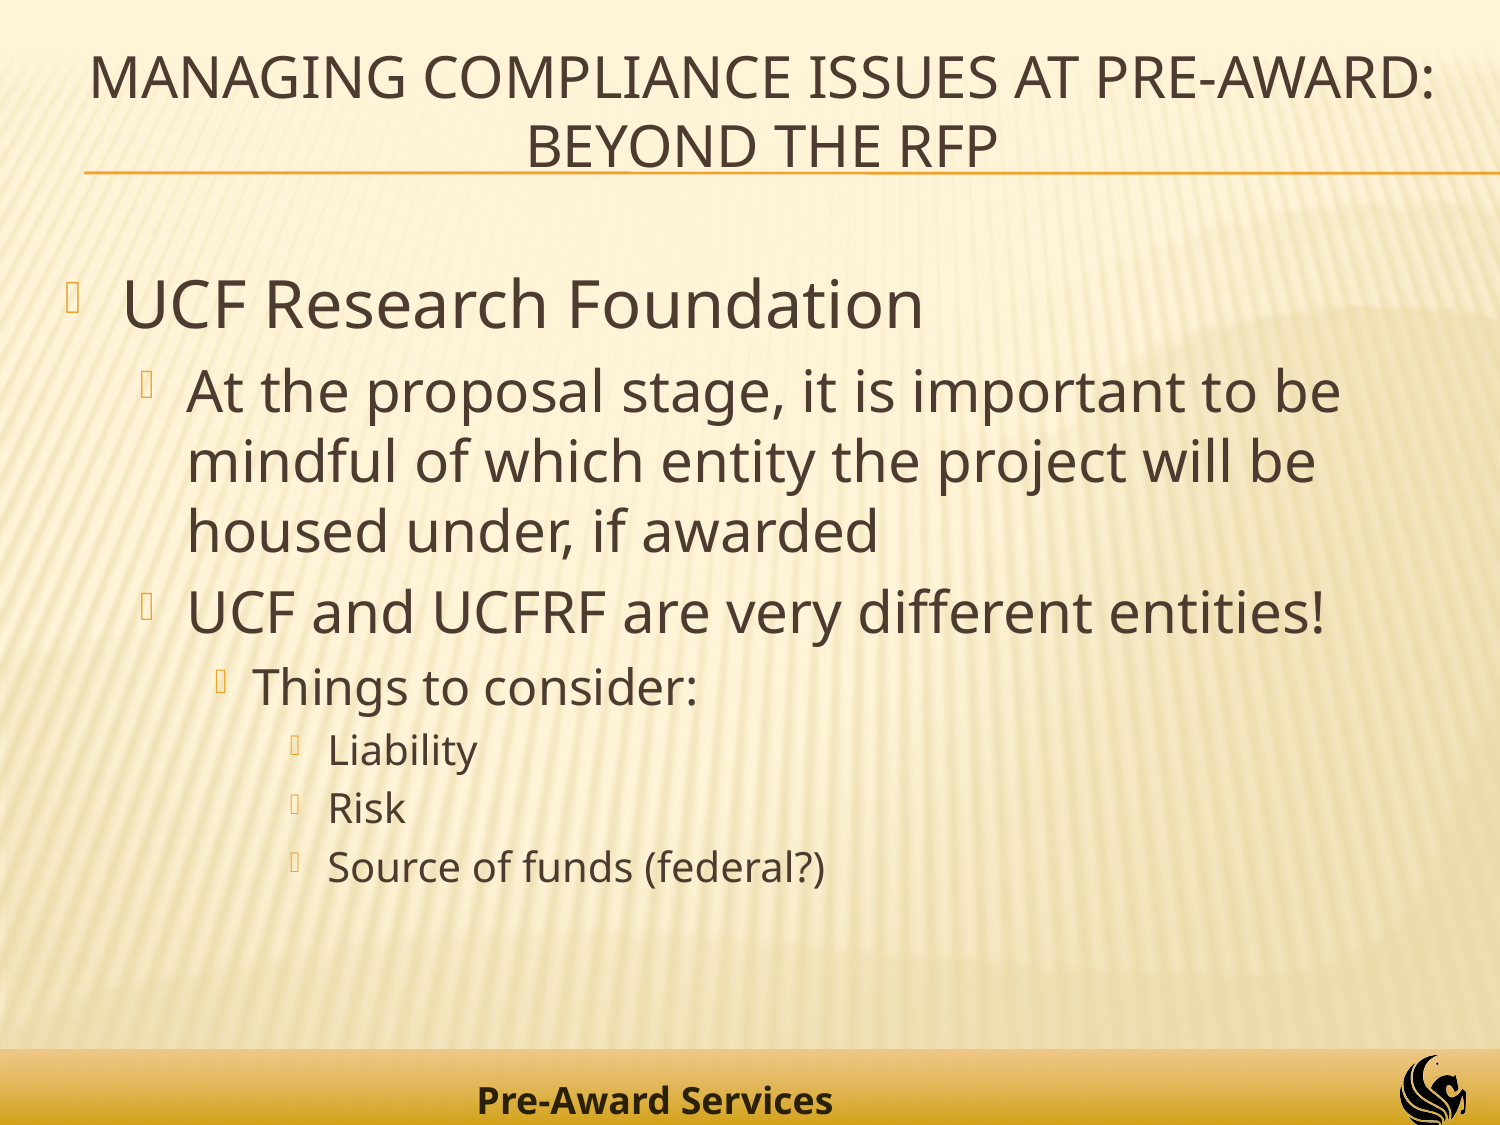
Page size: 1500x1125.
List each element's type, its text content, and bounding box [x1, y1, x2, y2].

list UCF Research Foundation At the proposal stage, it is important to be mindful of which entity the project will be housed under, if awarded UCF and UCFRF are very different entities! Things to consider: Liability Risk Source of funds (federal?) [50, 254, 1475, 998]
slide_number 36 [1350, 1061, 1475, 1103]
title Managing Compliance Issues at Pre-Award: Beyond the RFP [50, 40, 1475, 179]
text_box Pre-Award Services [461, 1069, 849, 1125]
